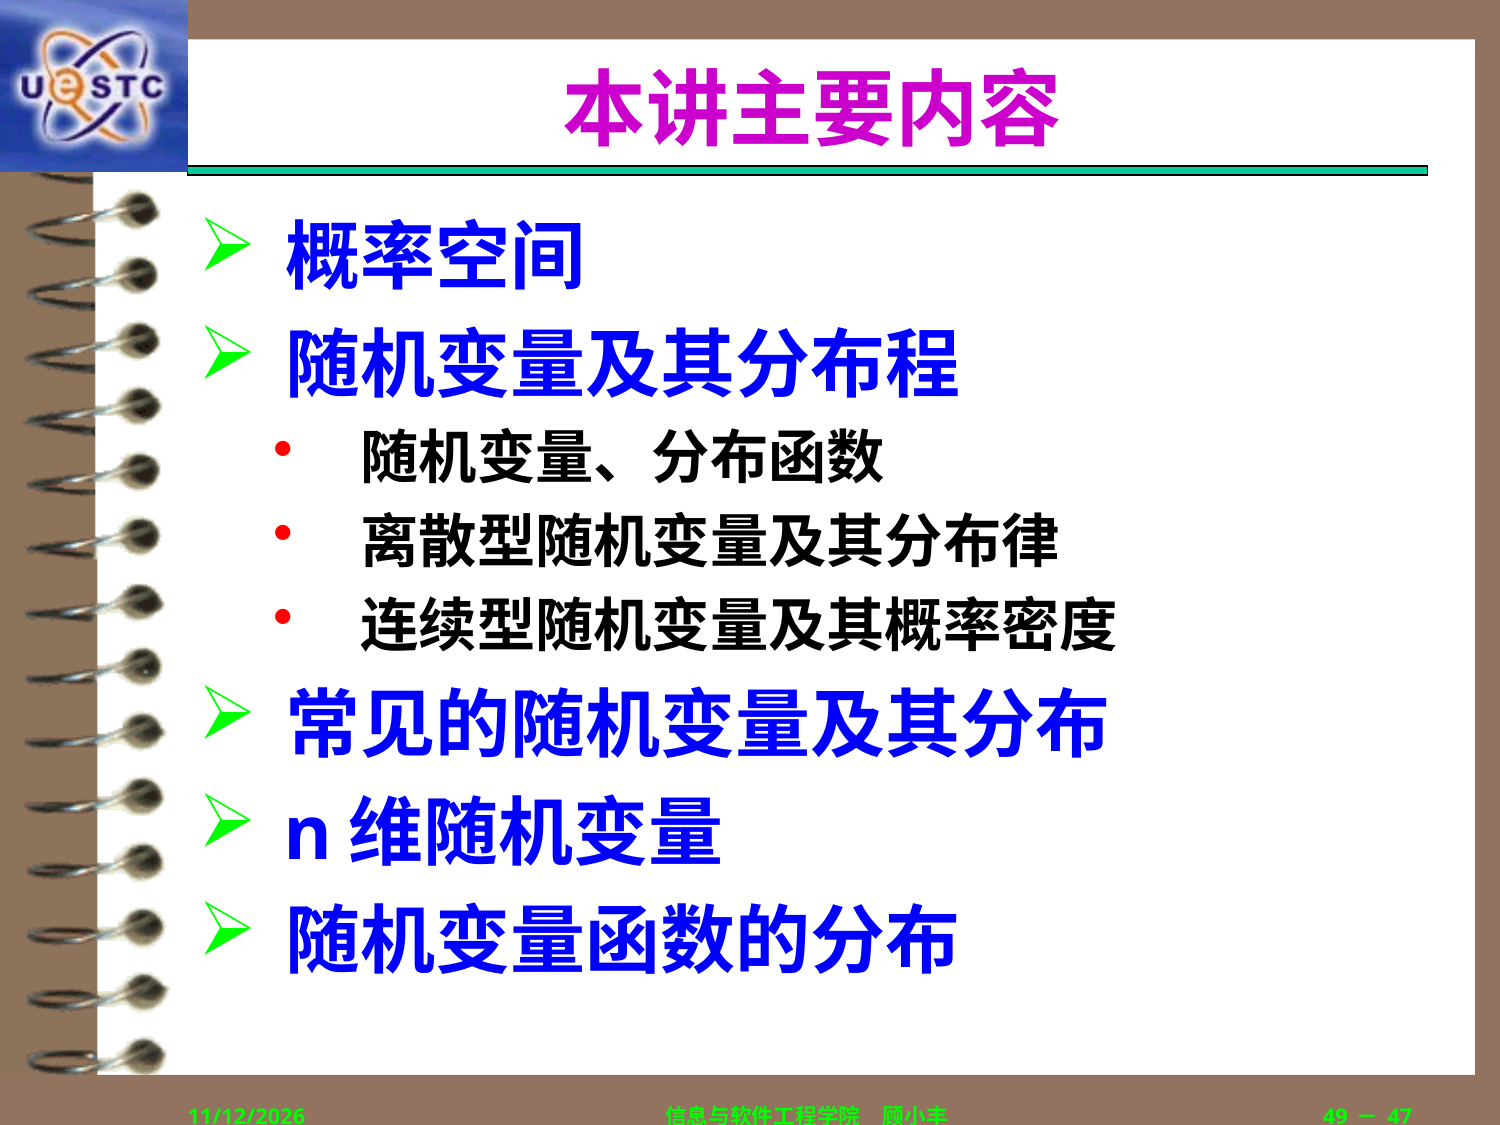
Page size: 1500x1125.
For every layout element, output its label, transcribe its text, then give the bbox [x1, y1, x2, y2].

footer 信息与软件工程学院 顾小丰 [462, 1077, 1151, 1123]
picture [0, 0, 194, 1075]
slide_number 49－47 [1162, 1077, 1413, 1123]
list 概率空间 随机变量及其分布程 随机变量、分布函数 离散型随机变量及其分布律 连续型随机变量及其概率密度 常见的随机变量及其分布 n维随机变量 随机变量函数的分布 [198, 190, 1424, 977]
title 本讲主要内容 [200, 56, 1425, 157]
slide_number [187, 1077, 462, 1123]
